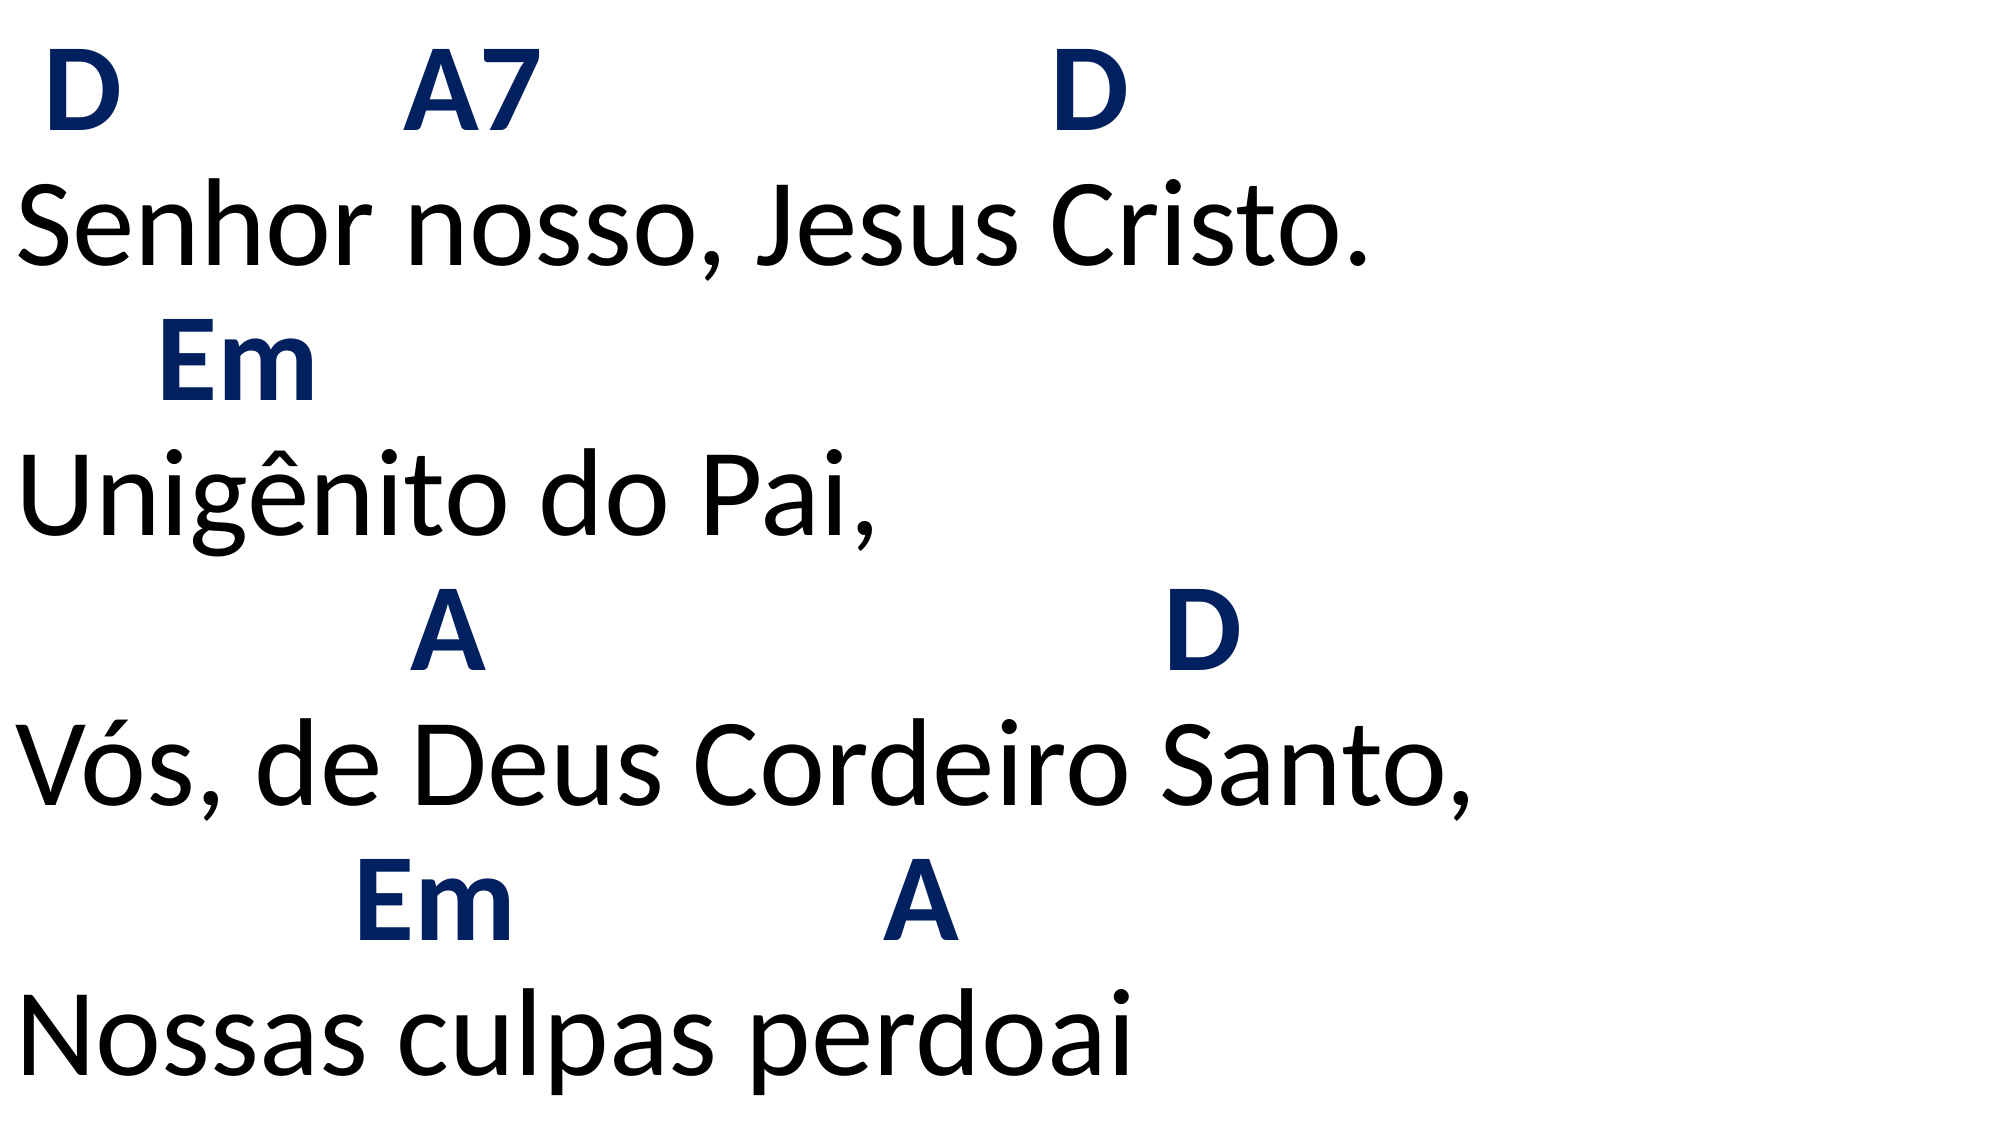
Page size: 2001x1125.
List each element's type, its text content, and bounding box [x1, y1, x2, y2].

title D A7 D Senhor nosso, Jesus Cristo. Em Unigênito do Pai, A D Vós, de Deus Cordeiro Santo, Em A Nossas culpas perdoai [0, 0, 2000, 1125]
